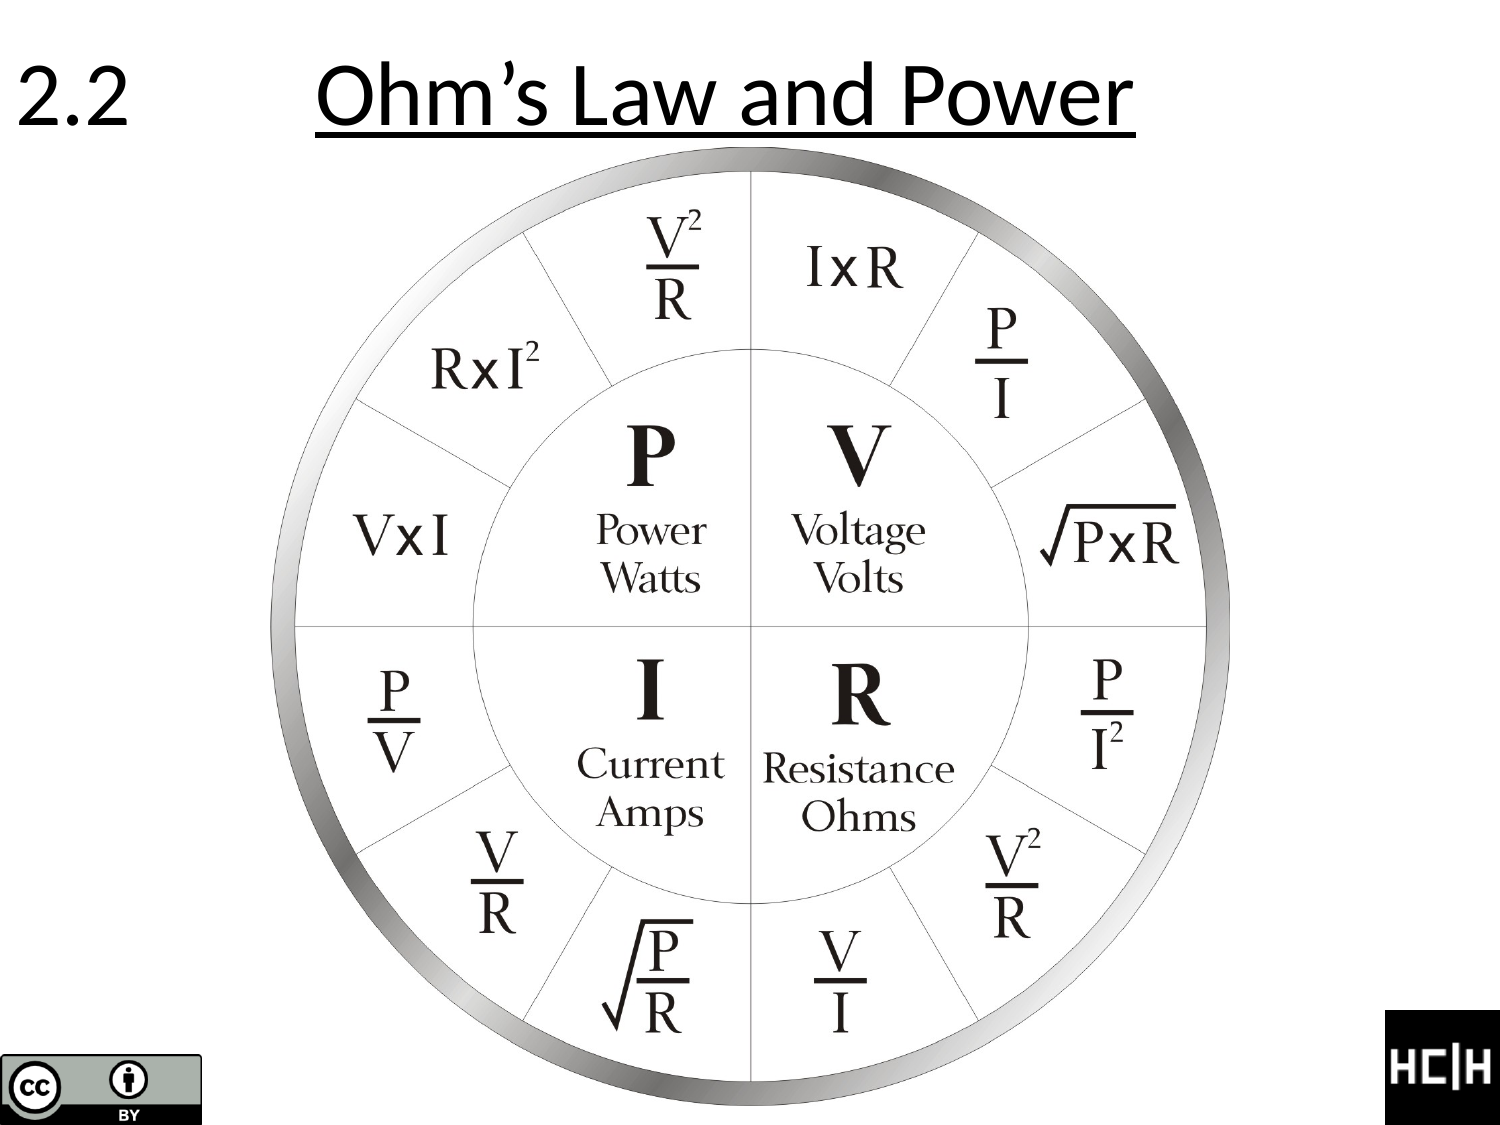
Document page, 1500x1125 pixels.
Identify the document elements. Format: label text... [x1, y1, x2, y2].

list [270, 147, 1230, 1107]
picture [1385, 1010, 1500, 1125]
title 2.2 Ohm’s Law and Power [0, 0, 1500, 183]
picture [0, 1054, 202, 1125]
